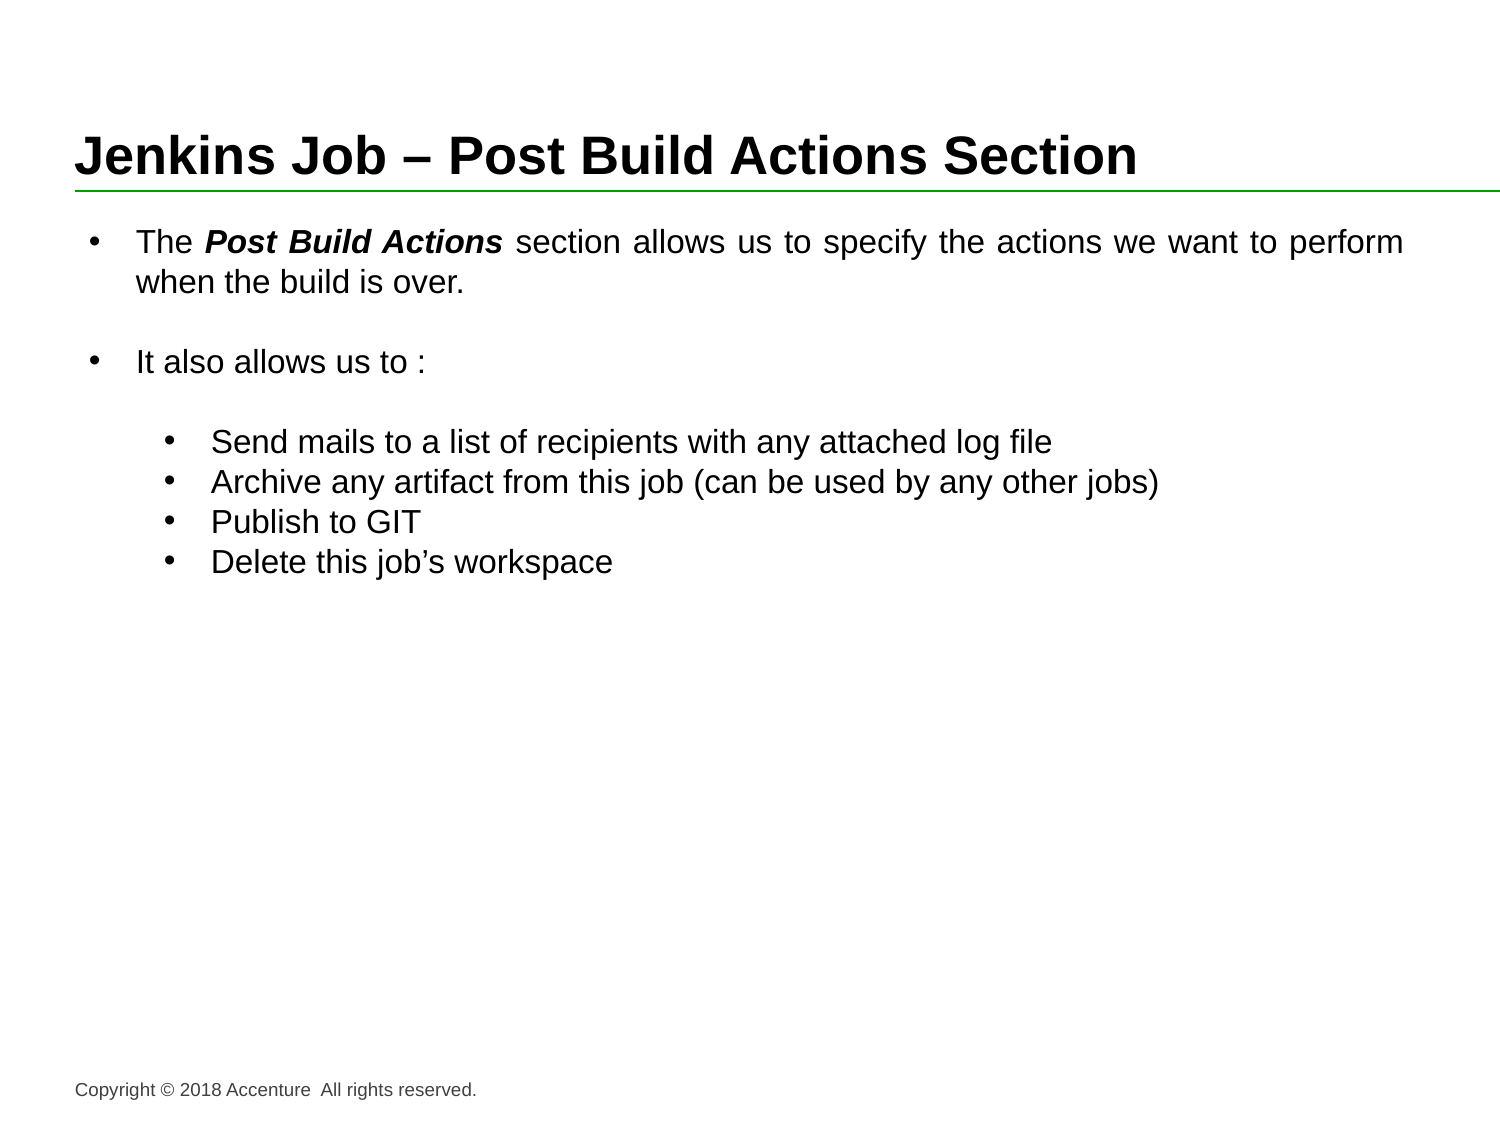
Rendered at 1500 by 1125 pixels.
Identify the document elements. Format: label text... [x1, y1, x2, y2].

footer Copyright © 2018 Accenture All rights reserved. [74, 1078, 741, 1100]
title Jenkins Job – Post Build Actions Section [74, 56, 1421, 186]
text_box The Post Build Actions section allows us to specify the actions we want to perform when the build is over. It also allows us to : Send mails to a list of recipients with any attached log file Archive any artifact from this job (can be used by any other jobs) Publish to GIT Delete this job’s workspace [74, 213, 1421, 628]
